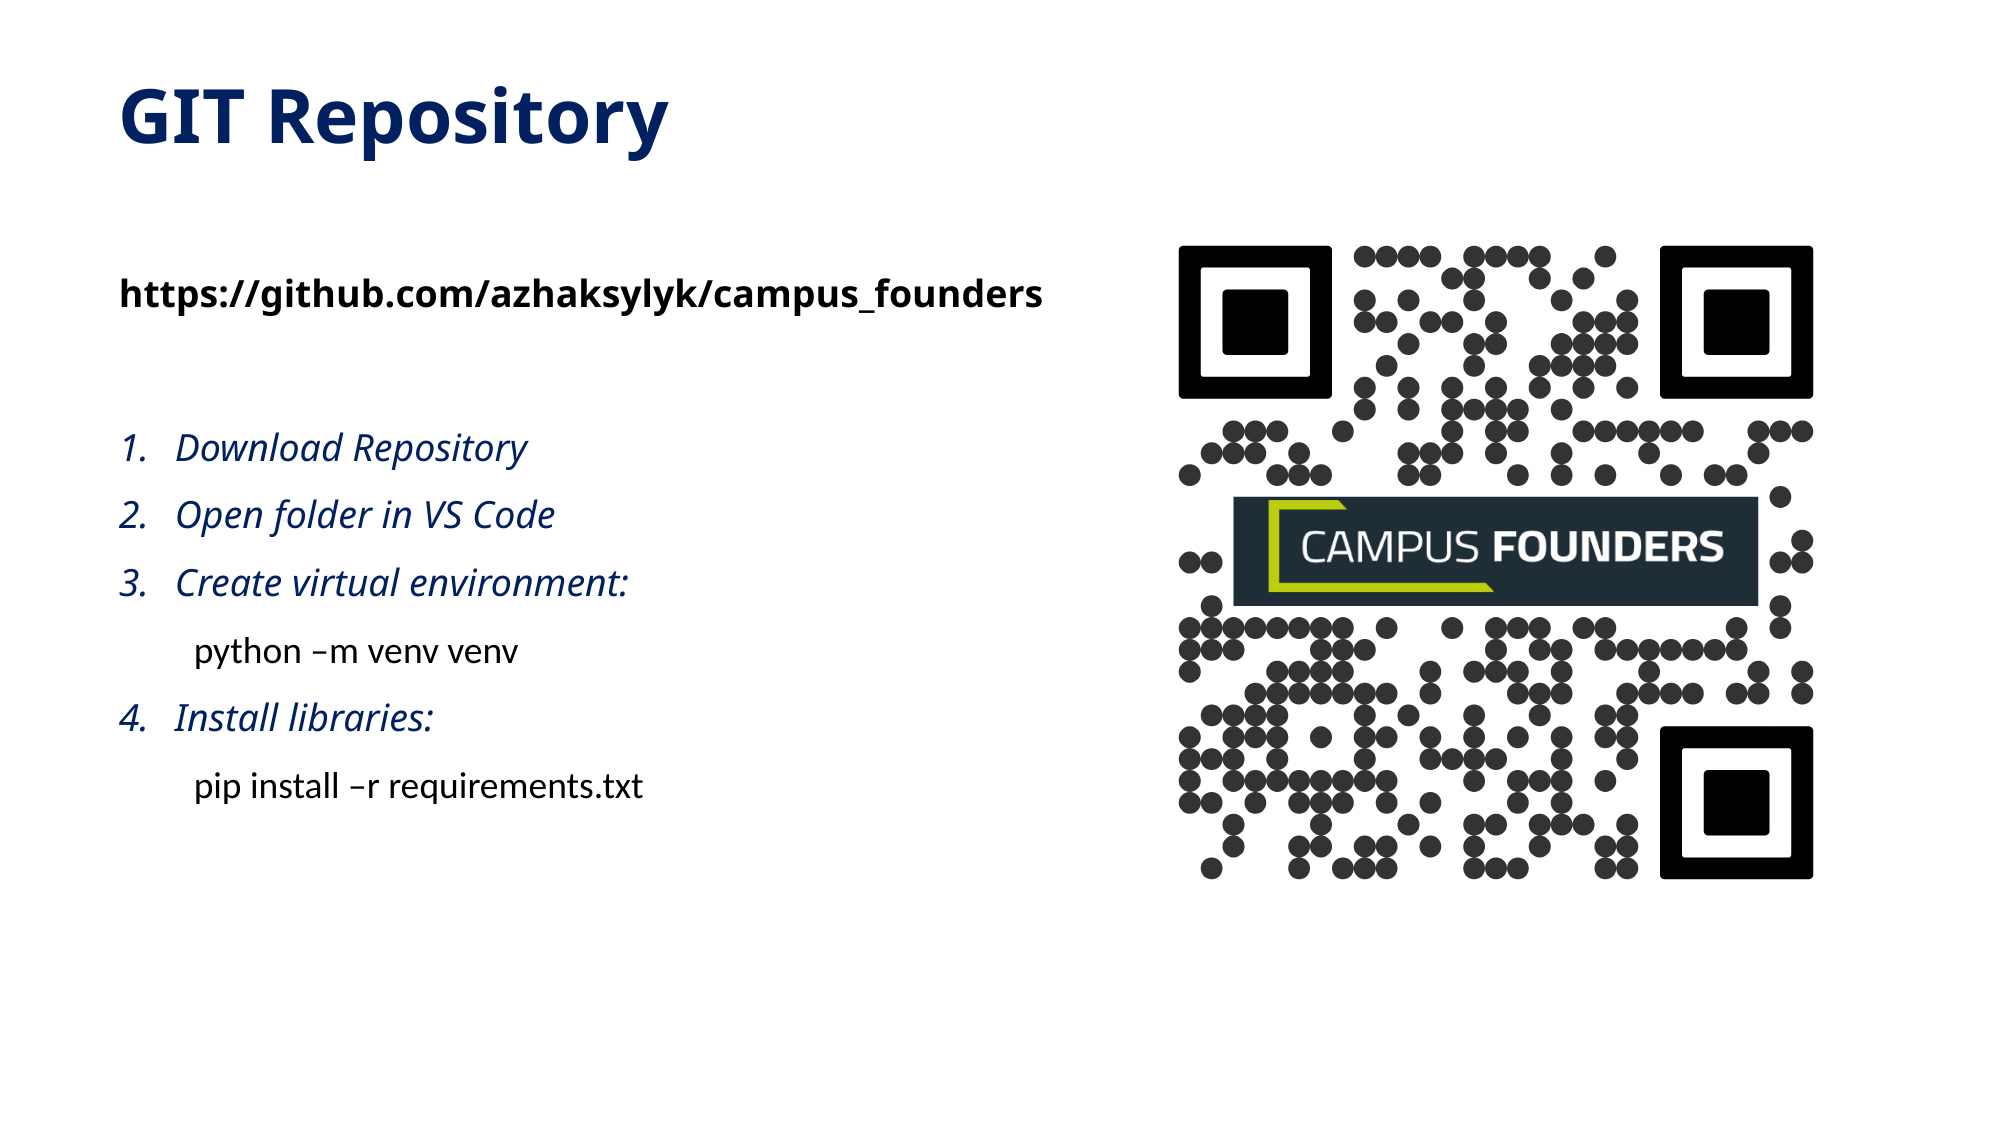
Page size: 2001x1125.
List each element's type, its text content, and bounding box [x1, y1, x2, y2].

text_box Download Repository Open folder in VS Code Create virtual environment: python –m venv venv Install libraries: pip install –r requirements.txt [118, 401, 693, 806]
text_box https://github.com/azhaksylyk/campus_founders [118, 247, 1063, 316]
text_box GIT Repository [118, 75, 743, 168]
picture [1110, 177, 1882, 948]
